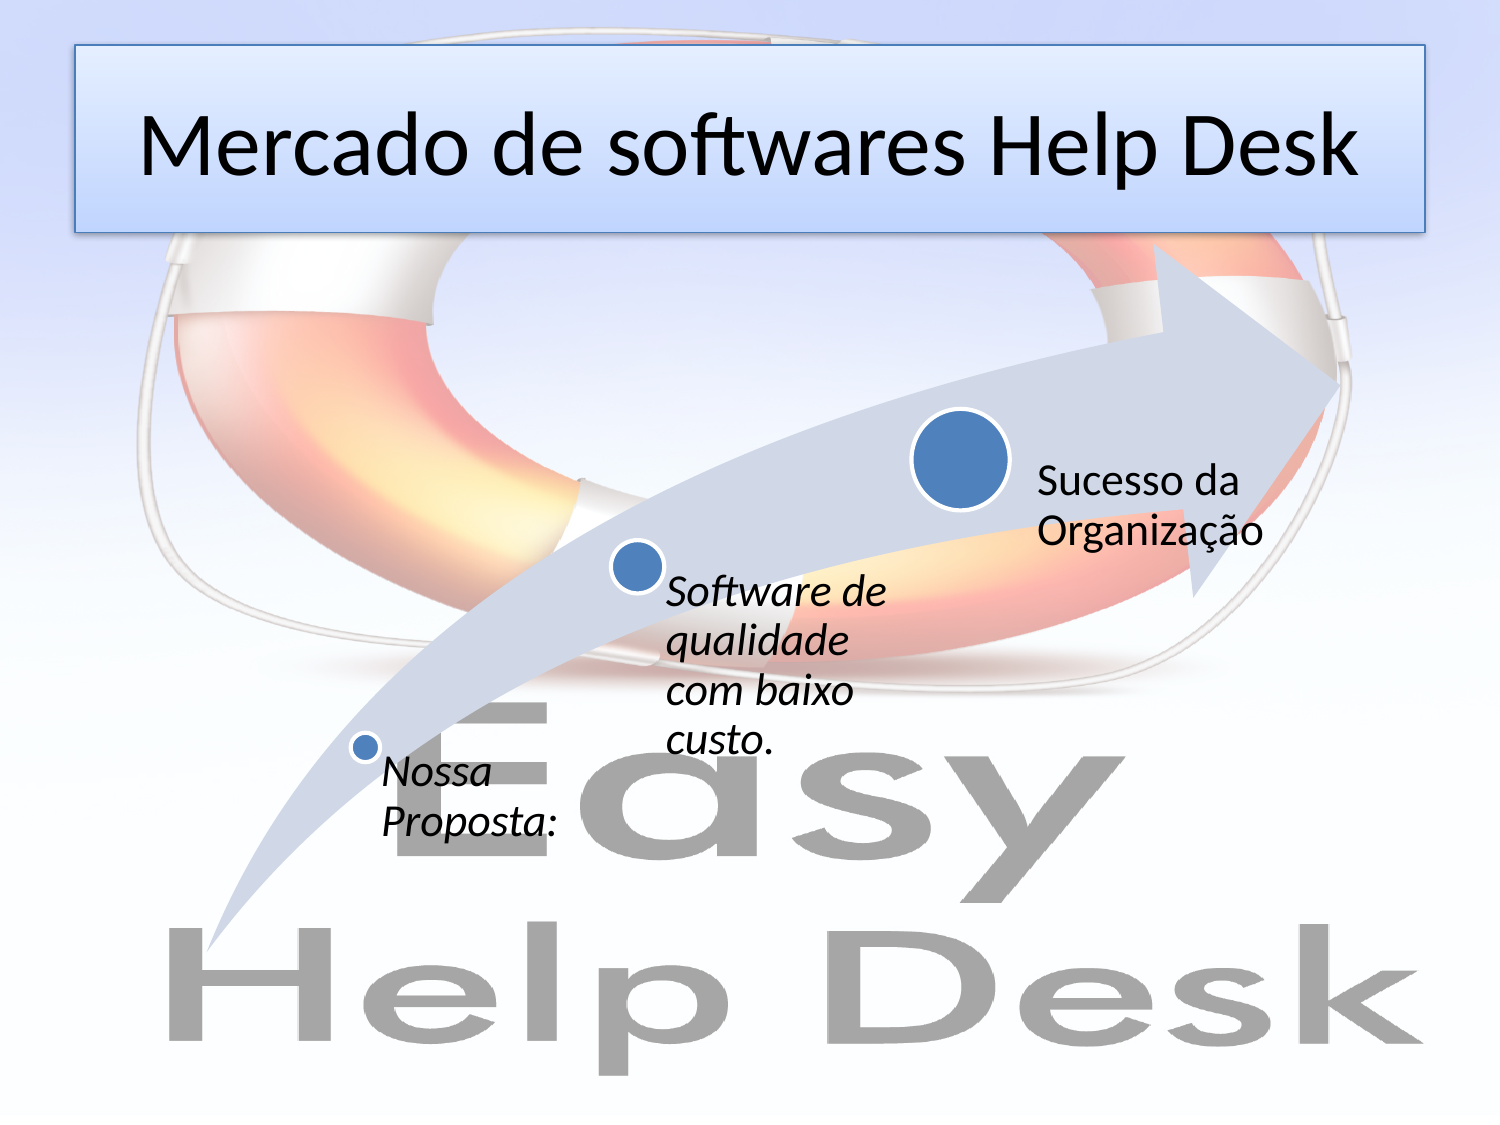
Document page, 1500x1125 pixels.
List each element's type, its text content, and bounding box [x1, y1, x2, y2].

title Mercado de softwares Help Desk [74, 44, 1426, 233]
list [147, 243, 1400, 953]
